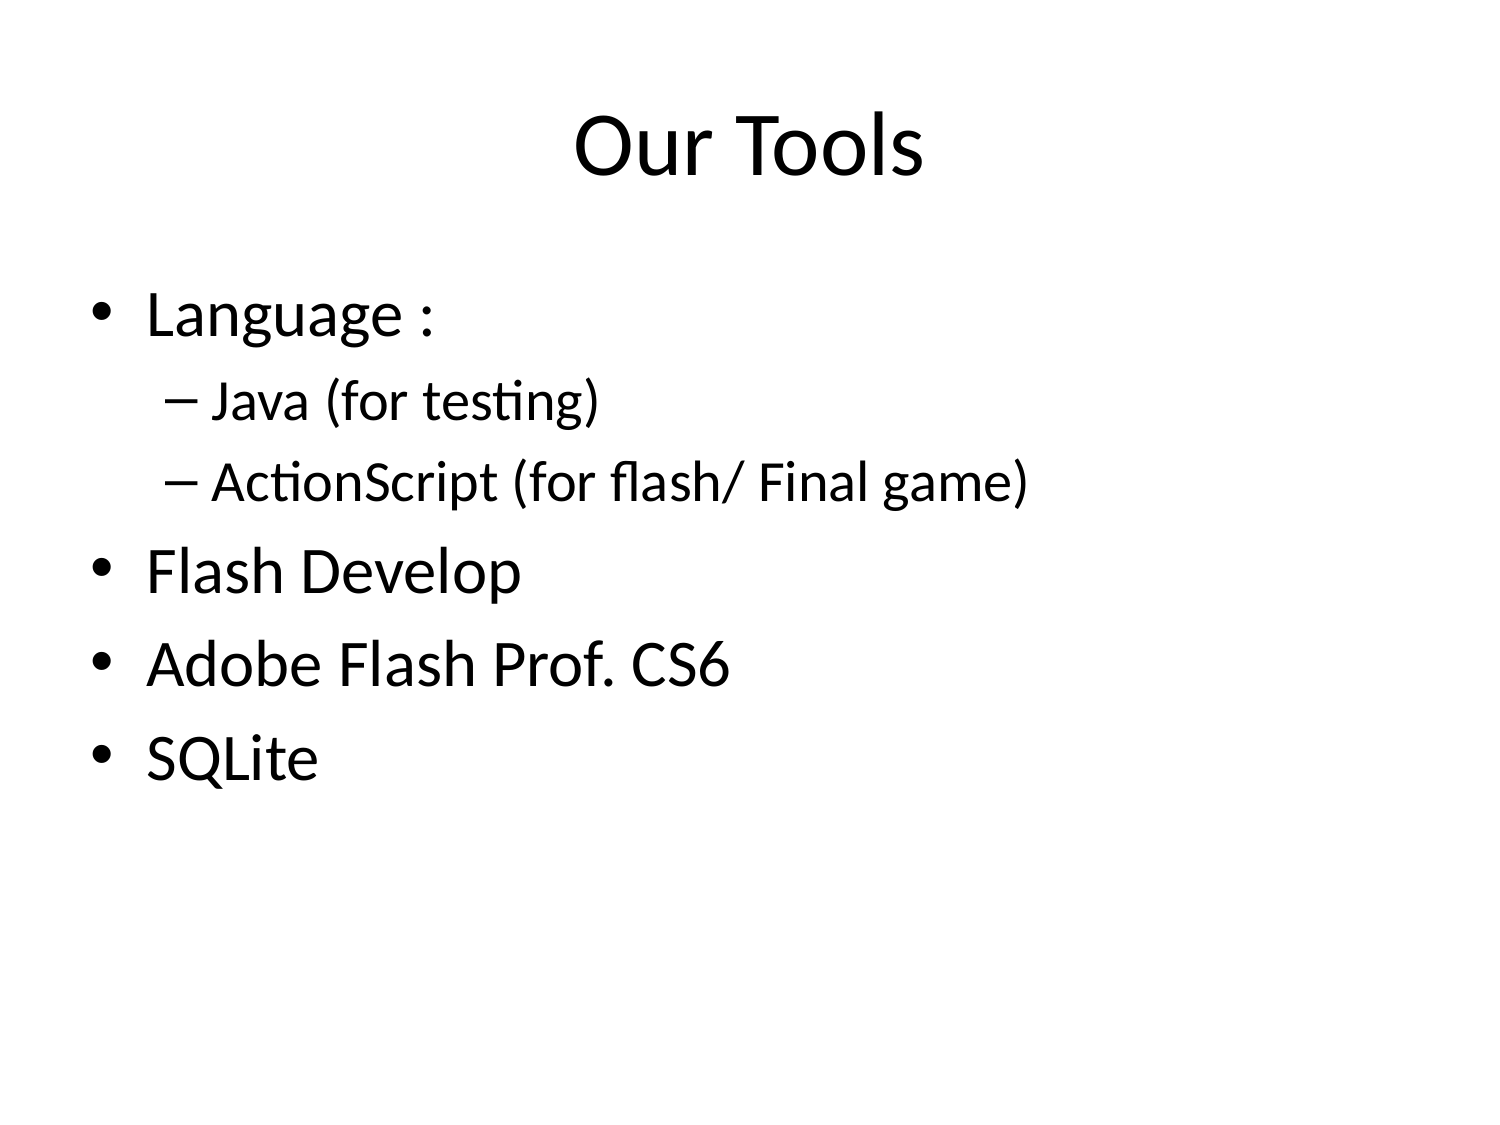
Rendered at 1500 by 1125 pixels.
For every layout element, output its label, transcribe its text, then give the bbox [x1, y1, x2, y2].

list Language : Java (for testing) ActionScript (for flash/ Final game) Flash Develop Adobe Flash Prof. CS6 SQLite [75, 262, 1425, 1005]
title Our Tools [75, 45, 1425, 233]
